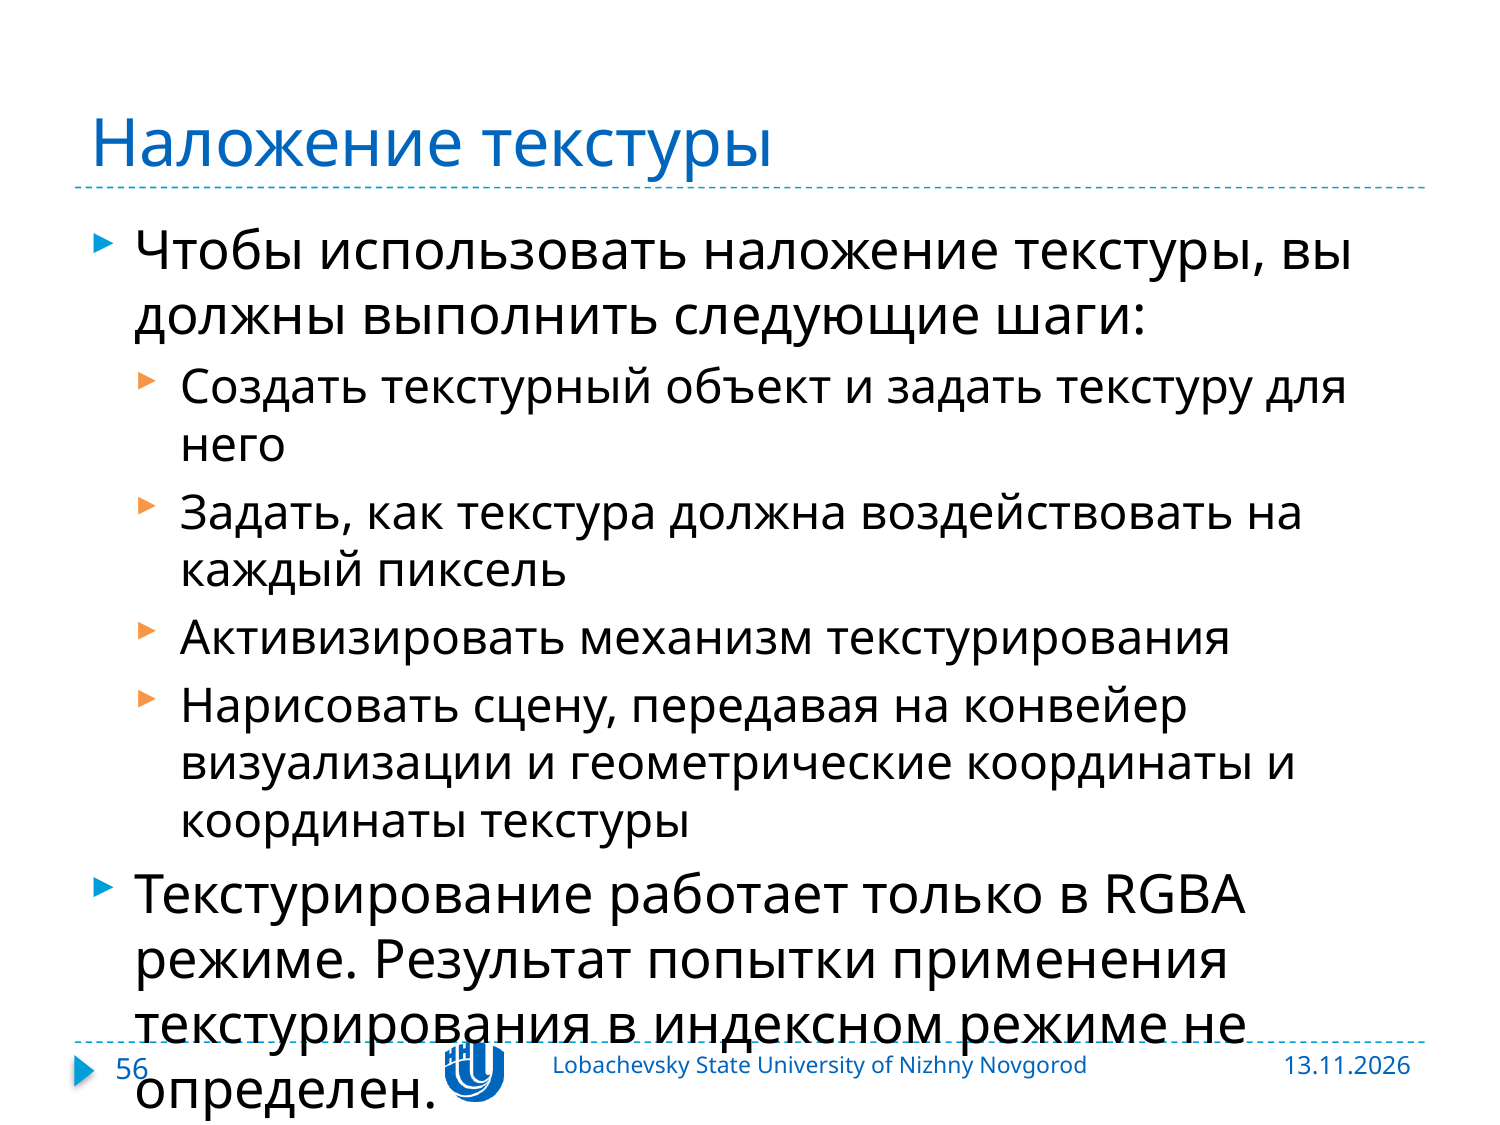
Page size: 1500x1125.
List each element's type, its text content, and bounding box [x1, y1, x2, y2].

title Наложение текстуры [74, 24, 1426, 188]
footer Lobachevsky State University of Nizhny Novgorod [515, 1042, 1125, 1103]
list Чтобы использовать наложение текстуры, вы должны выполнить следующие шаги: Создать текстурный объект и задать текстуру для него Задать, как текстура должна воздействовать на каждый пиксель Активизировать механизм текстурирования Нарисовать сцену, передавая на конвейер визуализации и геометрические координаты и координаты текстуры Текстурирование работает только в RGBA режиме. Результат попытки применения текстурирования в индексном режиме не определен. [74, 207, 1426, 1012]
slide_number 56 [100, 1042, 426, 1103]
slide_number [1265, 1042, 1426, 1103]
picture [440, 1041, 504, 1102]
